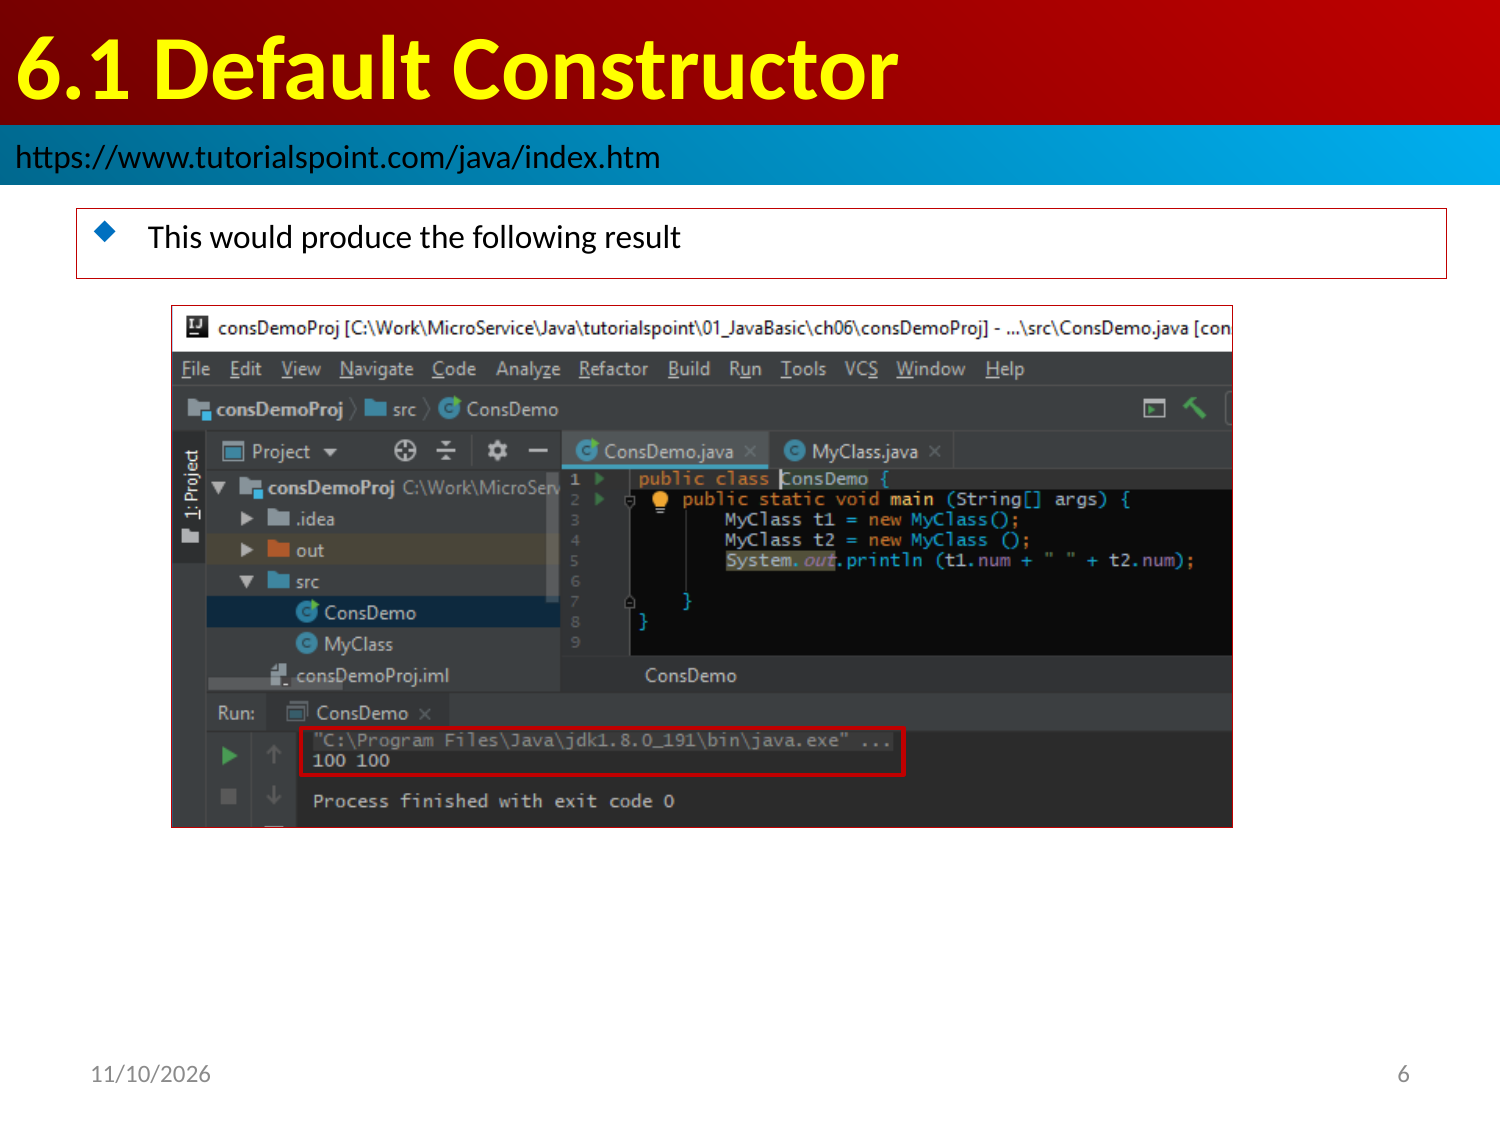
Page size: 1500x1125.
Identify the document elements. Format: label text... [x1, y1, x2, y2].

slide_number 6 [1074, 1042, 1425, 1103]
title 6.1 Default Constructor [0, 0, 1500, 125]
picture [170, 305, 1233, 828]
text_box https://www.tutorialspoint.com/java/index.htm [0, 125, 1500, 185]
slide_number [75, 1042, 425, 1103]
subtitle This would produce the following result [76, 208, 1447, 279]
